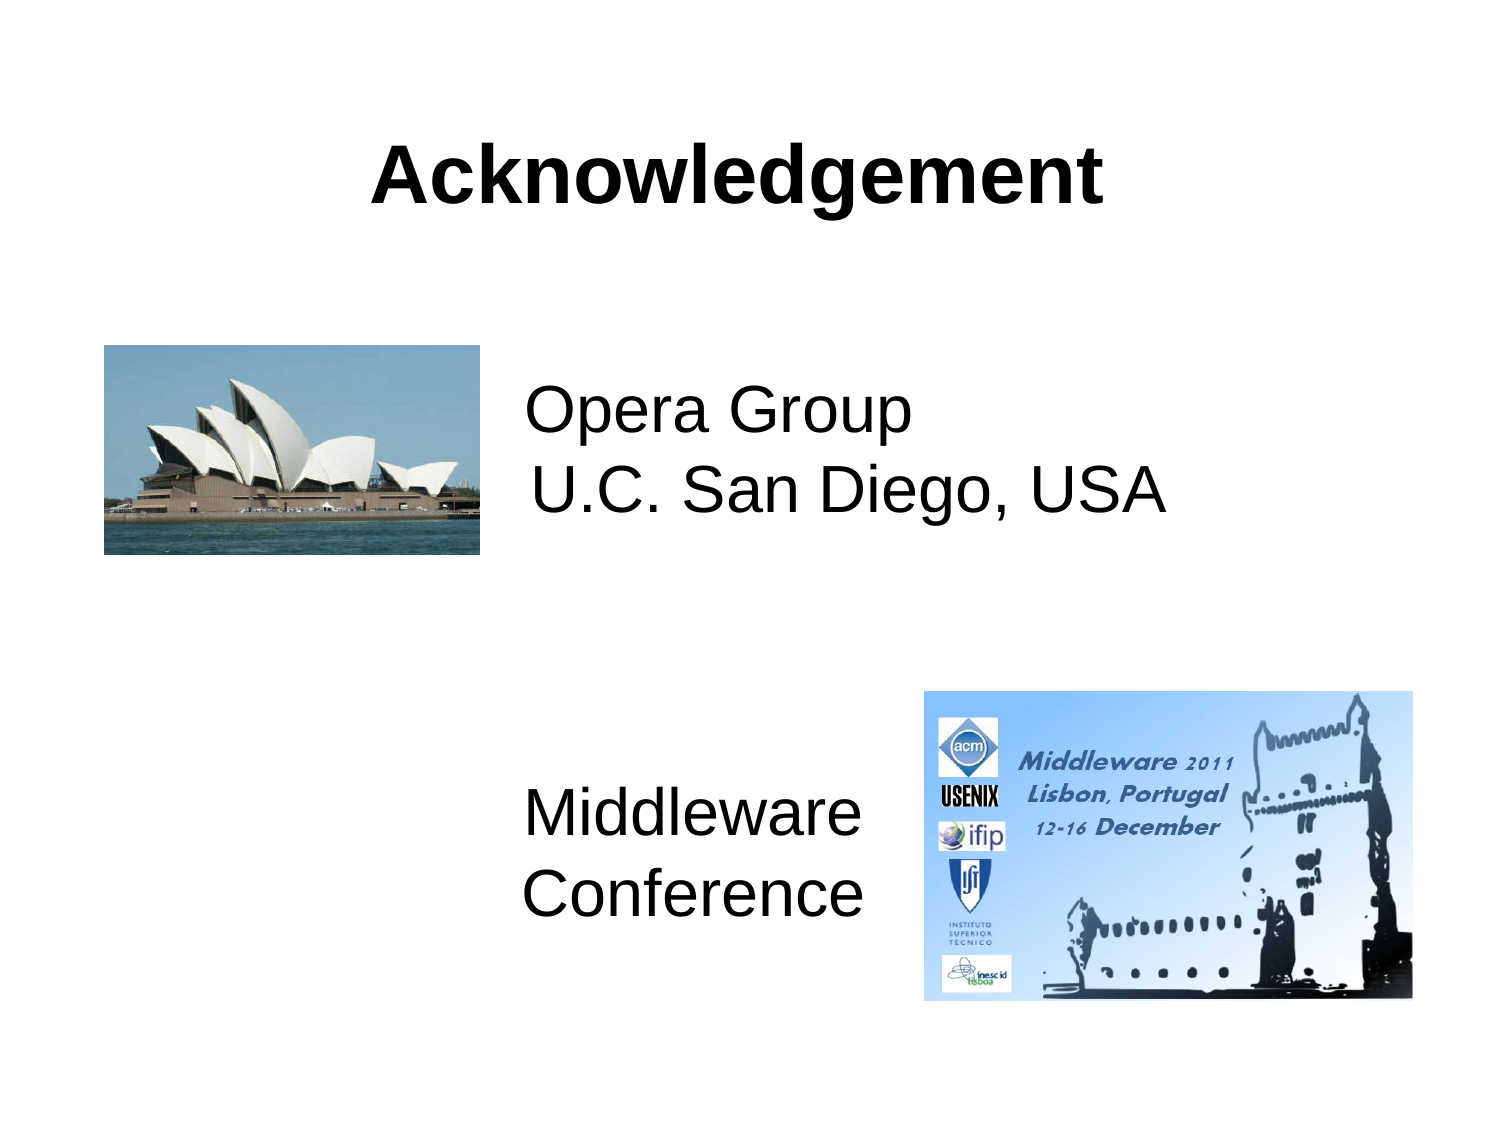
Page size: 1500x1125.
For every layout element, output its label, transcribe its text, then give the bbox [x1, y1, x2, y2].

picture [924, 690, 1413, 1002]
text_box Middleware Conference [424, 728, 919, 970]
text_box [103, 324, 1189, 567]
title Acknowledgement [137, 50, 1338, 292]
